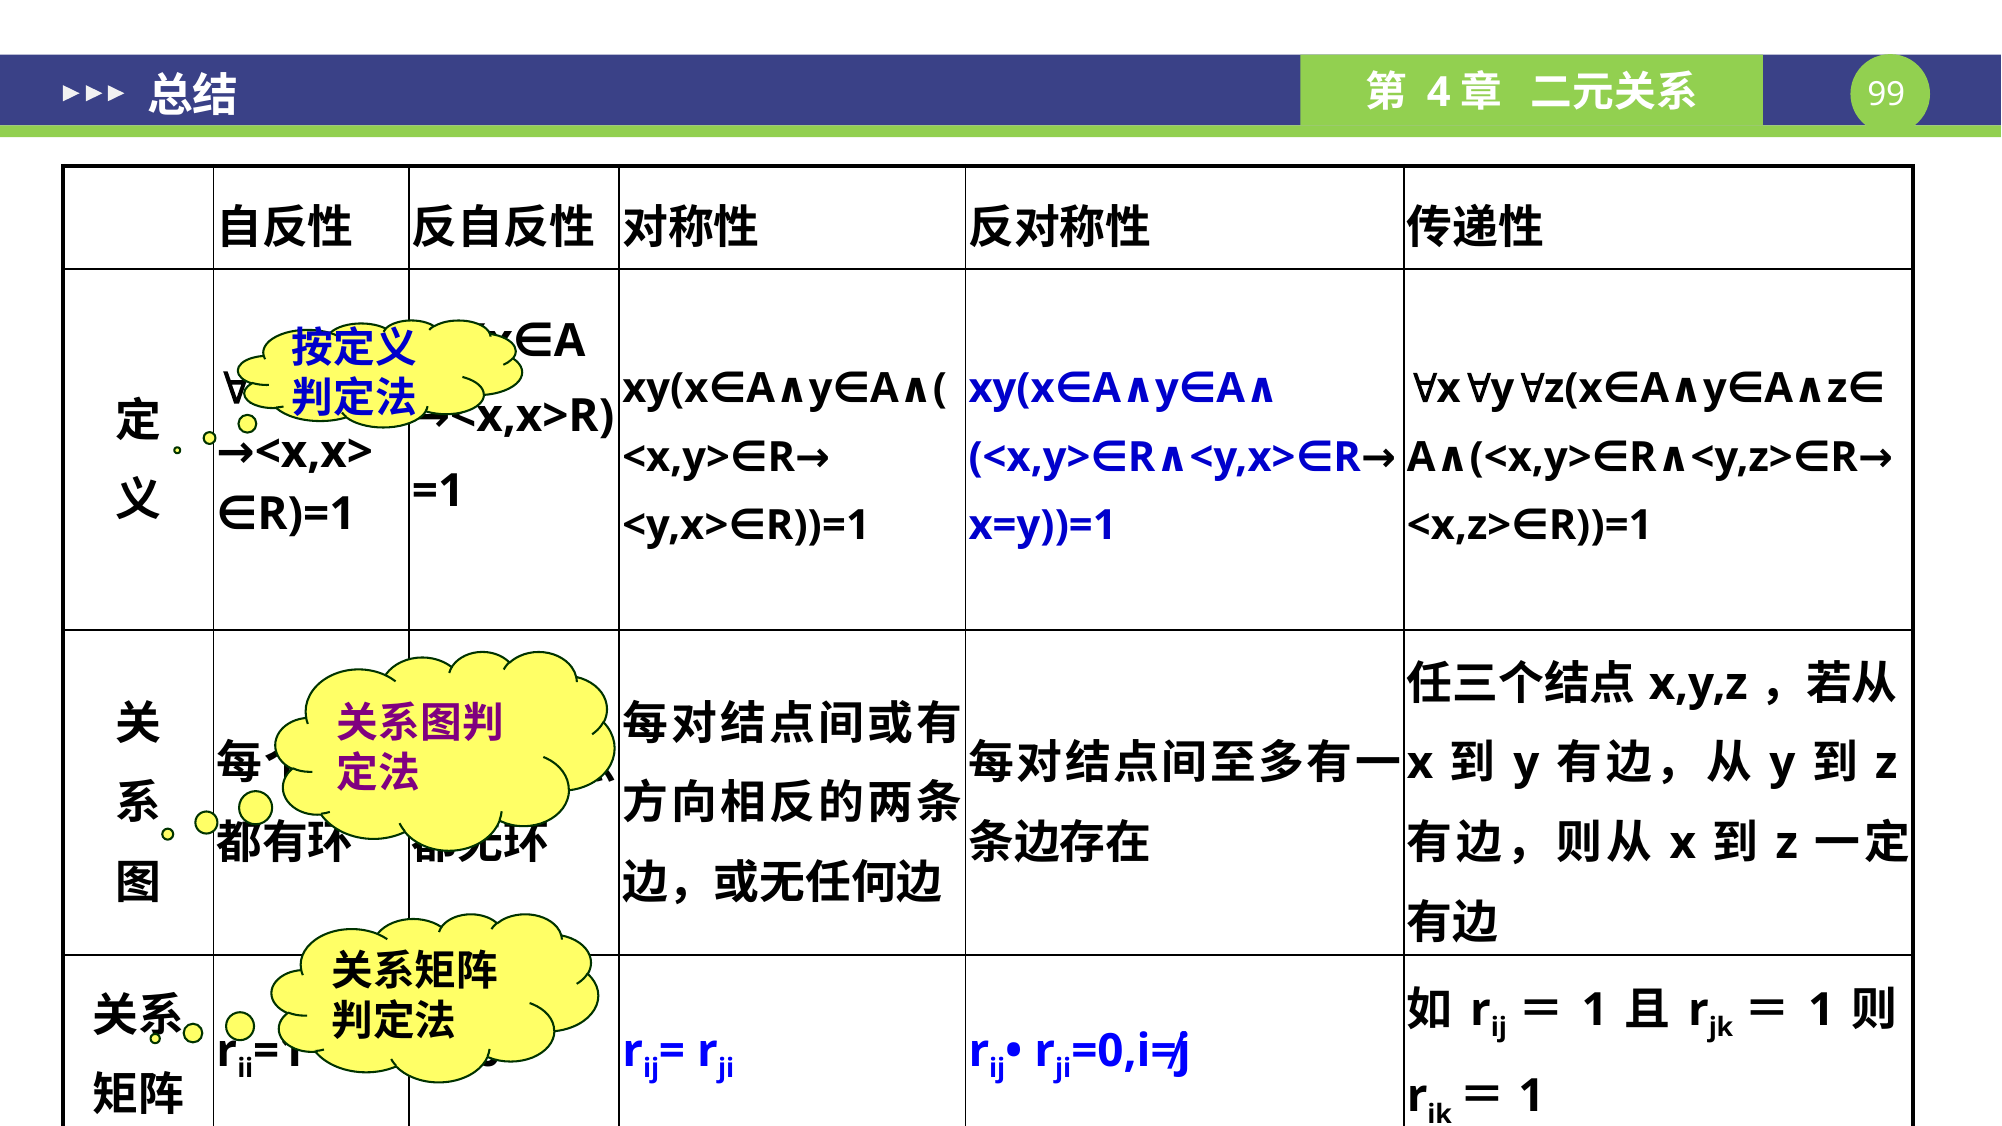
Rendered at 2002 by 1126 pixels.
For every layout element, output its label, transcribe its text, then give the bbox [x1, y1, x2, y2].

text_box 关系矩阵判定法 [271, 914, 599, 1083]
text_box 关系图判定法 [195, 811, 218, 834]
text_box 关系图判定法 [275, 651, 615, 851]
text_box 关系矩阵判定法 [183, 1023, 203, 1043]
title 总结 [127, 57, 1003, 129]
text_box 按定义判定法 [237, 320, 523, 428]
text_box 按定义判定法 [203, 432, 216, 444]
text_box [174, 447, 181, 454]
text_box 按定义判定法 [238, 414, 257, 433]
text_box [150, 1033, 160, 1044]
text_box 关系图判定法 [162, 828, 174, 840]
text_box 关系图判定法 [239, 791, 273, 825]
text_box 关系矩阵判定法 [226, 1012, 255, 1041]
